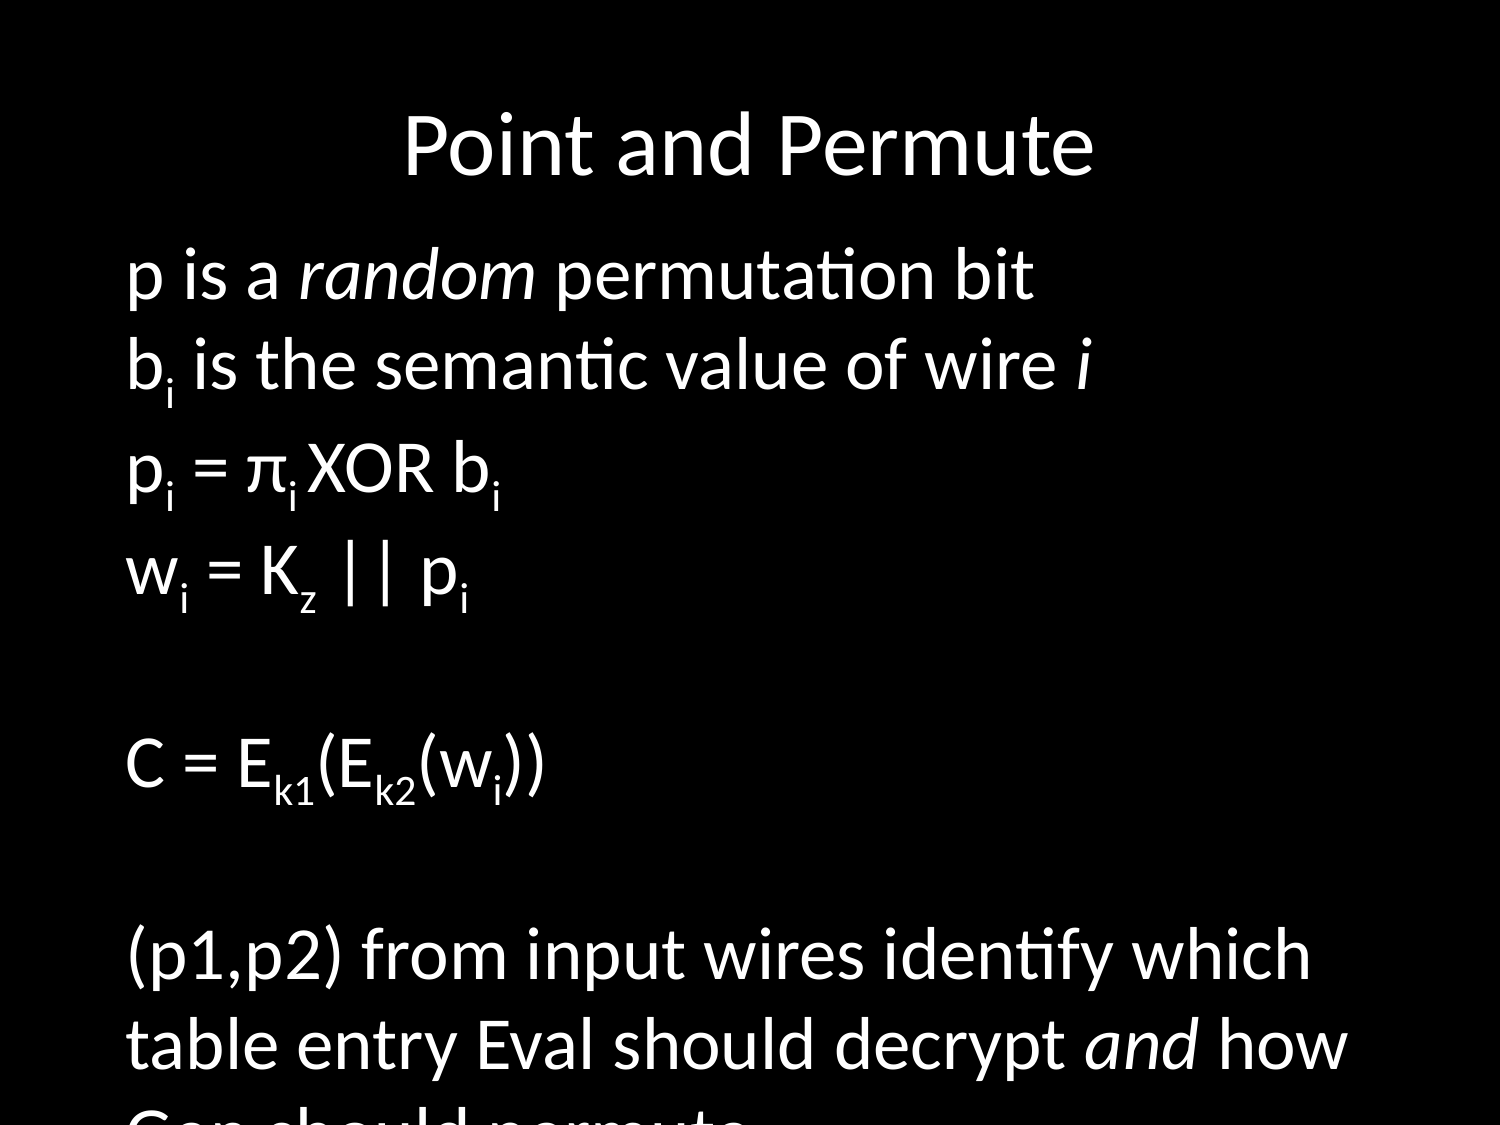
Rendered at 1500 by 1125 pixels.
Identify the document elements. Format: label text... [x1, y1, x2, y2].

text_box p is a random permutation bit bi is the semantic value of wire i pi = πi XOR bi wi = Kz || pi C = Ek1(Ek2(wi)) (p1,p2) from input wires identify which table entry Eval should decrypt and how Gen should permute [111, 217, 1473, 1125]
title Point and Permute [75, 45, 1425, 233]
